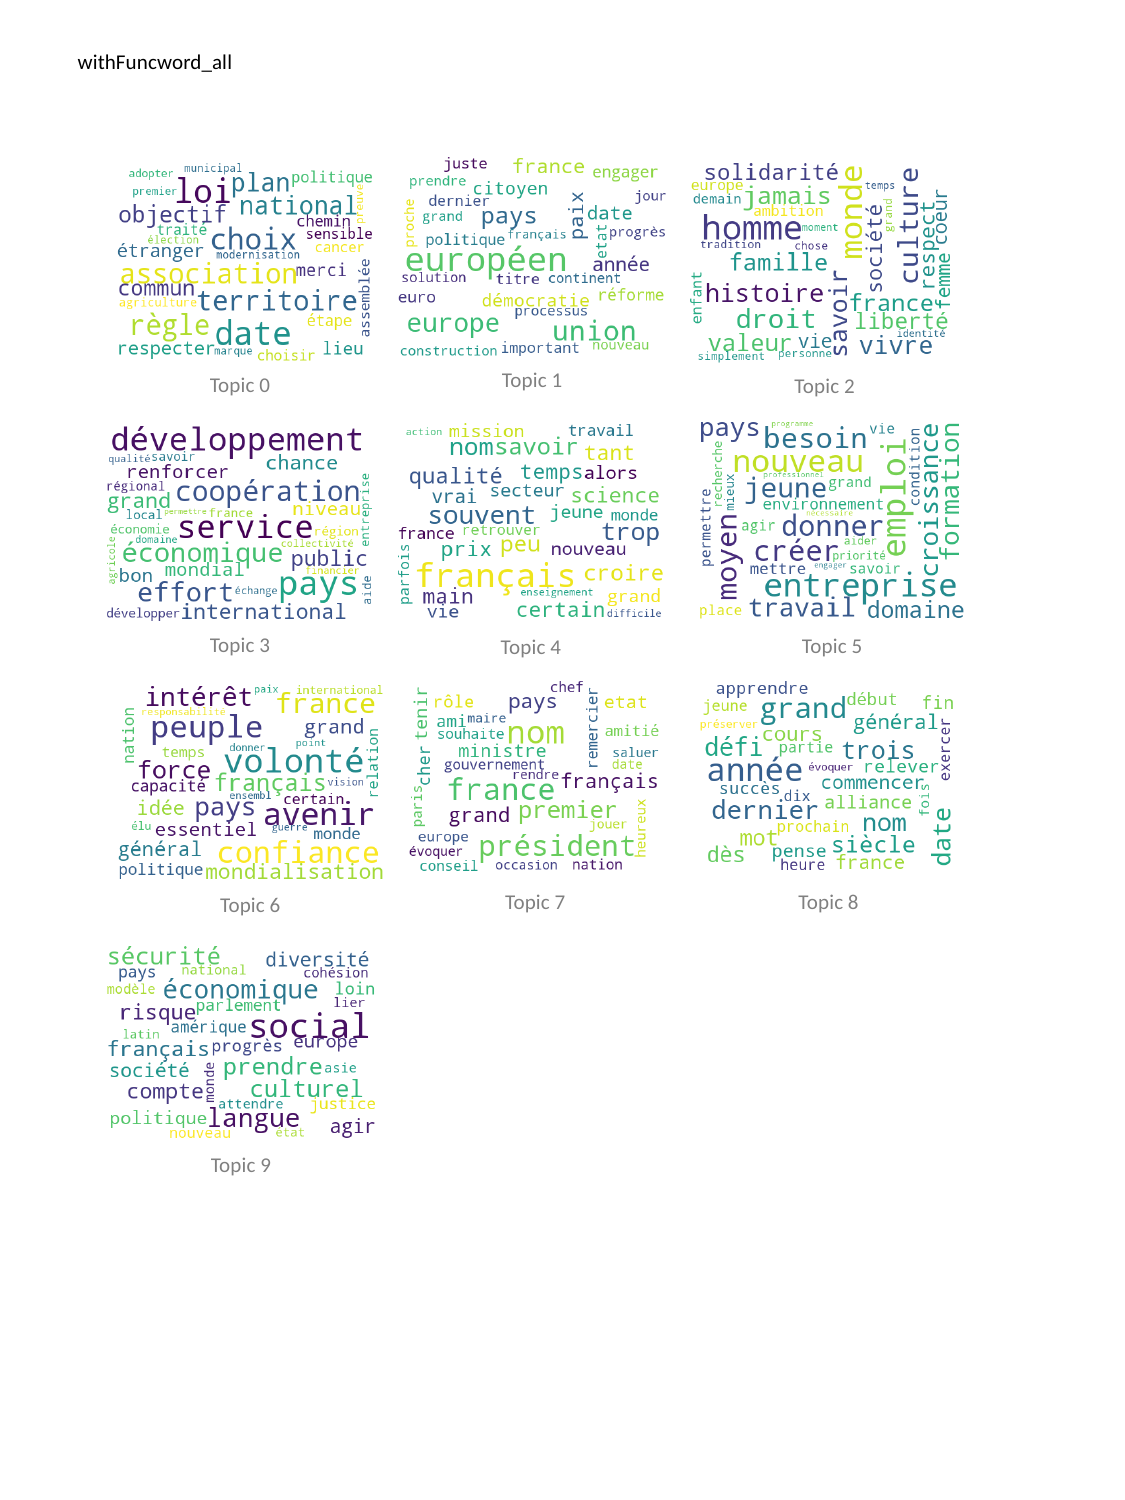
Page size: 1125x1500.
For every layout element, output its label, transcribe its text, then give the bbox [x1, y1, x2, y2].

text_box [105, 155, 966, 1185]
text_box withFuncword_all [63, 41, 385, 82]
